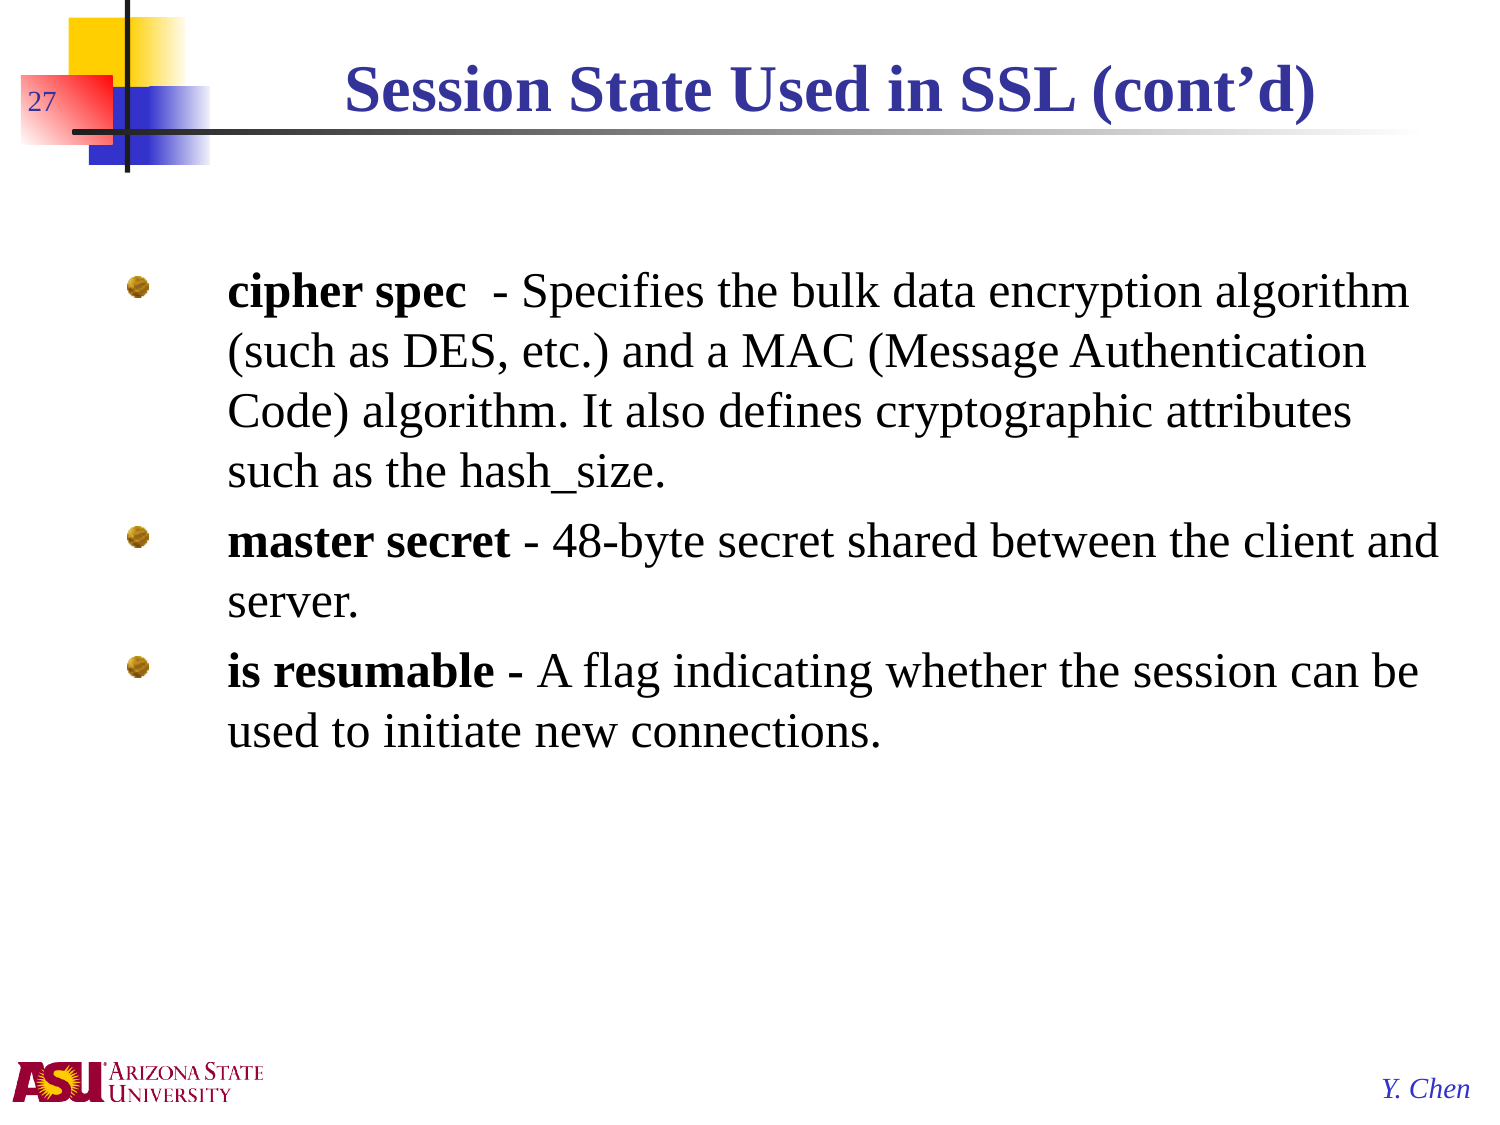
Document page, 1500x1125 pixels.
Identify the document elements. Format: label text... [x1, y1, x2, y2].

title Session State Used in SSL (cont’d) [193, 17, 1469, 133]
slide_number 27 [12, 49, 126, 126]
picture [12, 1062, 263, 1102]
picture [127, 526, 149, 548]
list cipher spec - Specifies the bulk data encryption algorithm (such as DES, etc.) and a MAC (Message Authentication Code) algorithm. It also defines cryptographic attributes such as the hash_size. master secret - 48-byte secret shared between the client and server. is resumable - A flag indicating whether the session can be used to initiate new connections. [112, 249, 1469, 1006]
picture [127, 276, 149, 298]
picture [127, 656, 149, 678]
